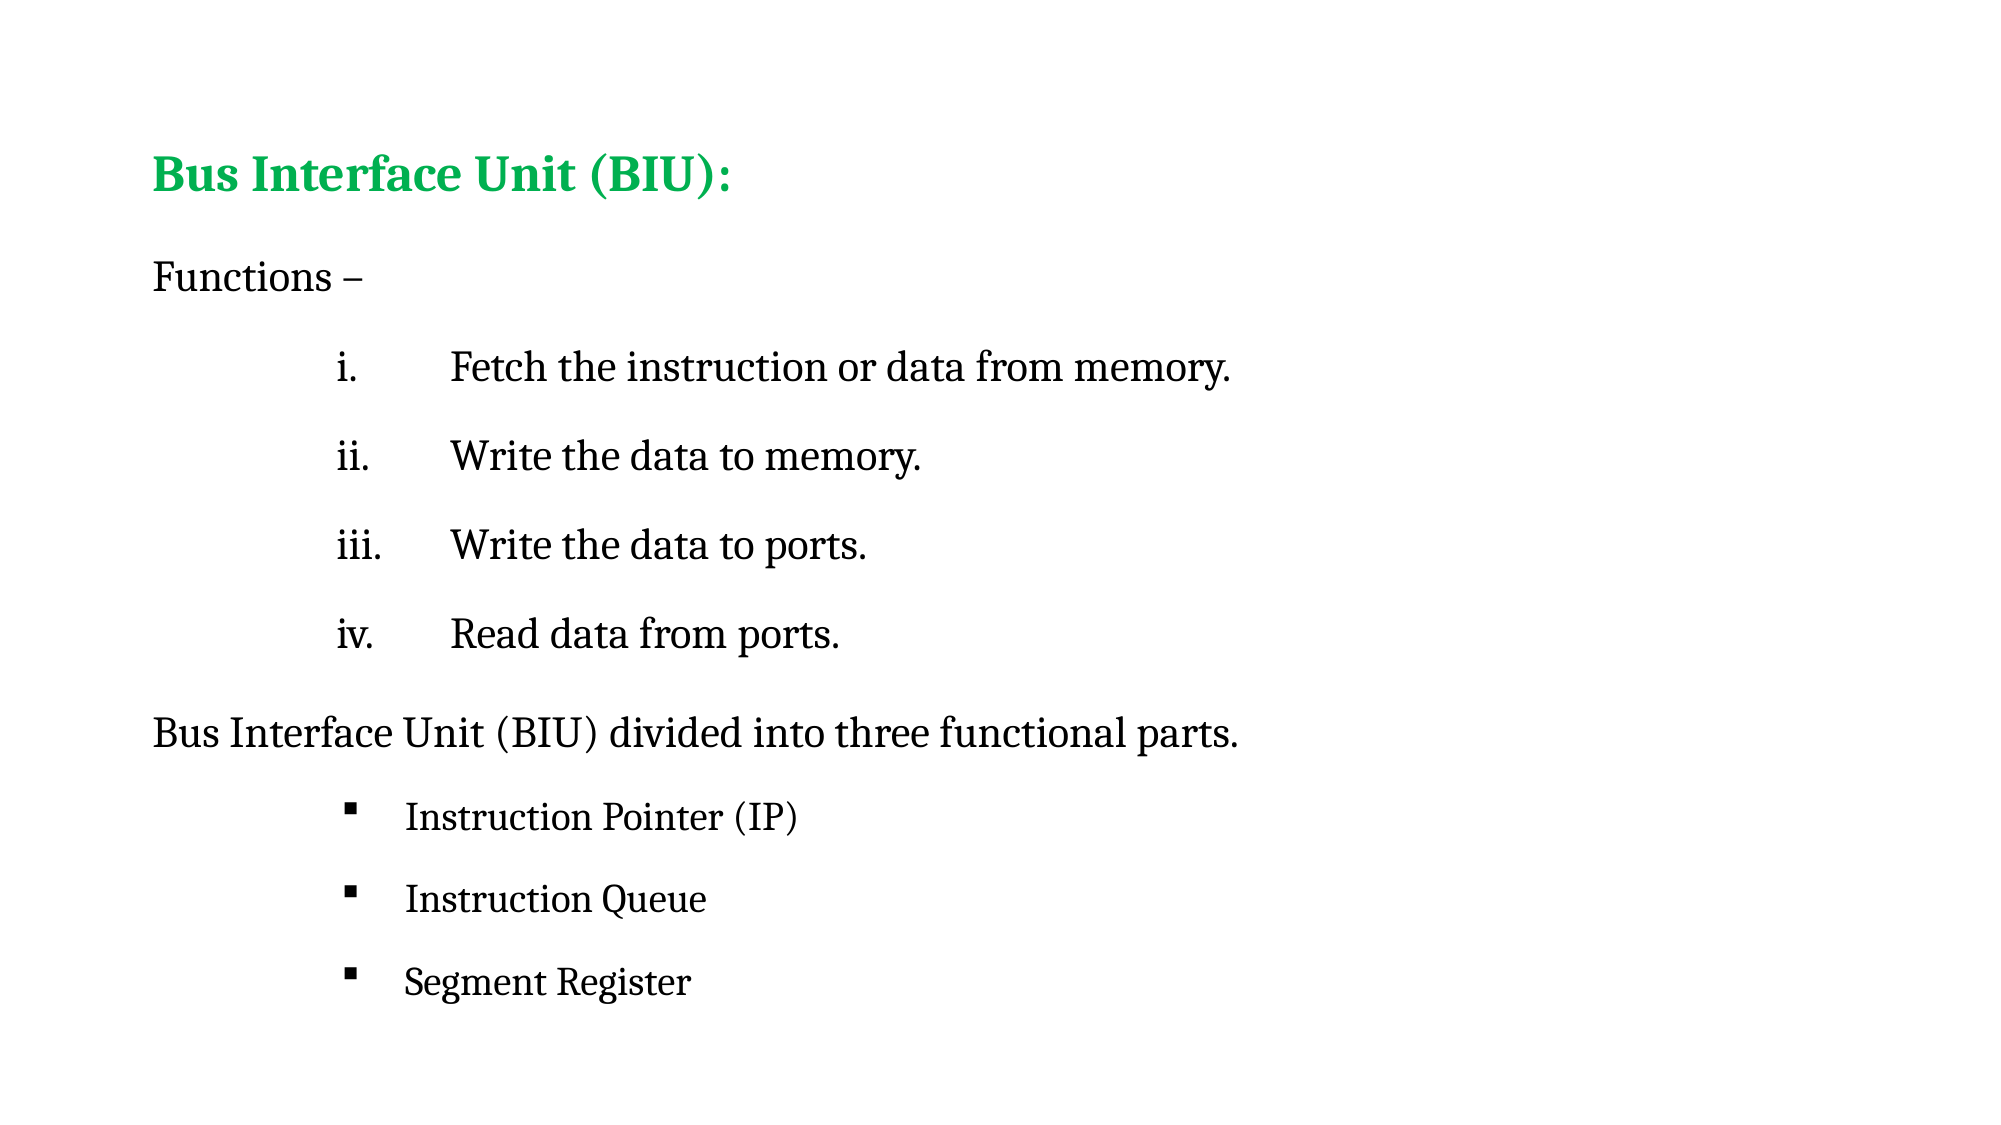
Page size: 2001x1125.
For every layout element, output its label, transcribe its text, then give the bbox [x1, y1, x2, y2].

list Bus Interface Unit (BIU): Functions – Fetch the instruction or data from memory. Write the data to memory. Write the data to ports. Read data from ports. Bus Interface Unit (BIU) divided into three functional parts. Instruction Pointer (IP) Instruction Queue Segment Register [137, 101, 1863, 1014]
